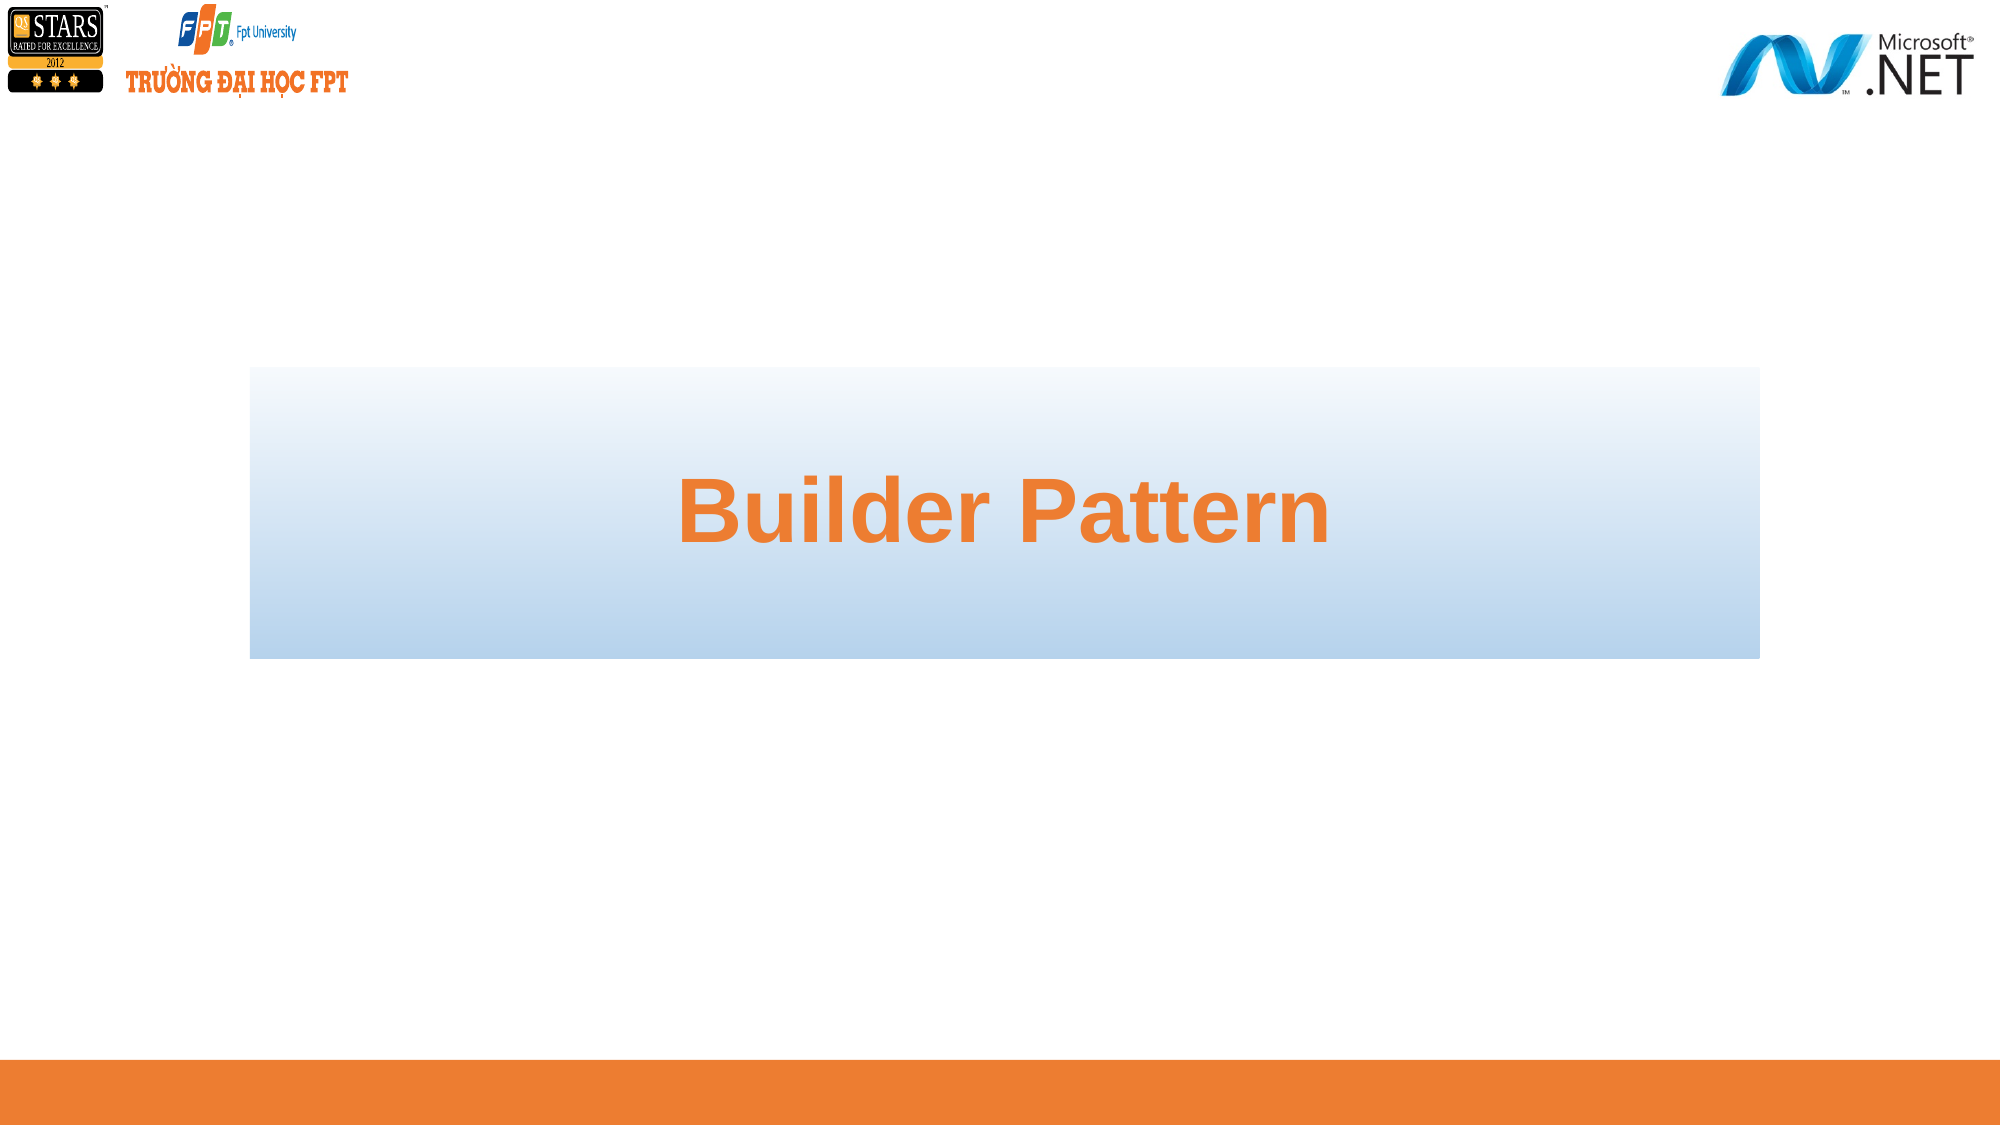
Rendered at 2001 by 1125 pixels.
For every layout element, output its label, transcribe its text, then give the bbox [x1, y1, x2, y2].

picture [1685, 0, 2001, 129]
title Builder Pattern [249, 367, 1760, 659]
